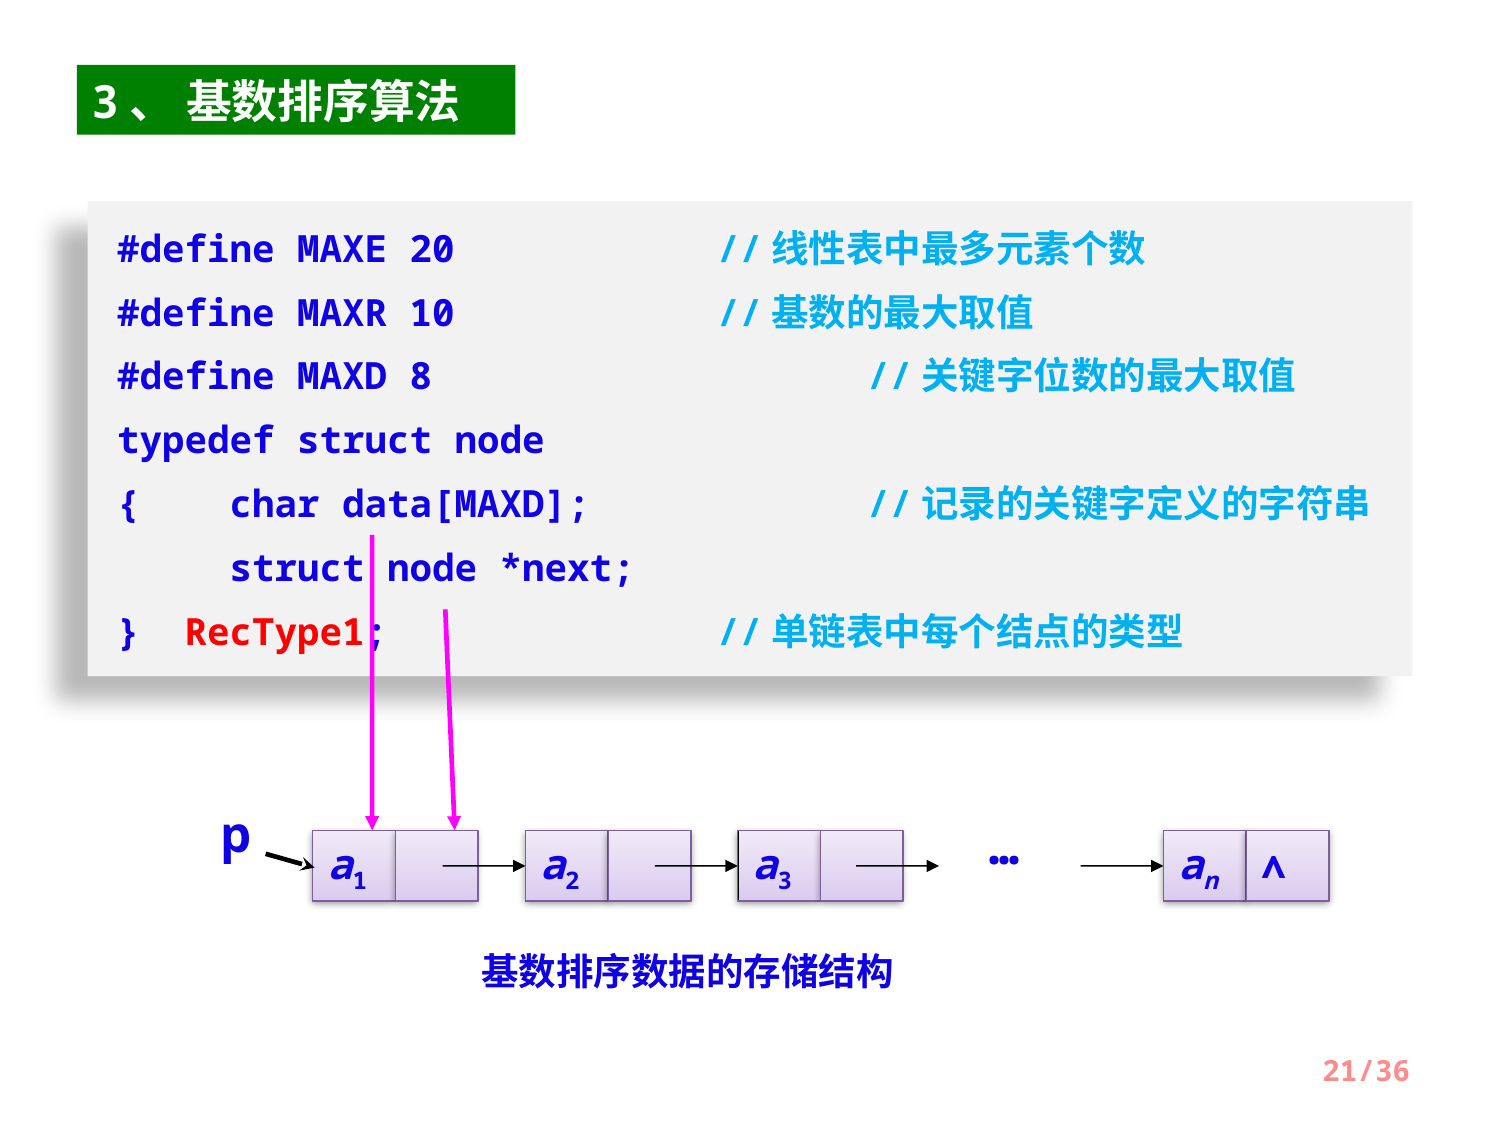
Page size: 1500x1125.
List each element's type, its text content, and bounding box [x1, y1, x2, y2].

text_box 3、 基数排序算法 [76, 64, 516, 135]
text_box 基数排序数据的存储结构 [466, 940, 1105, 1001]
text_box #define MAXE 20 //线性表中最多元素个数 #define MAXR 10 //基数的最大取值 #define MAXD 8 //关键字位数的最大取值 typedef struct node { char data[MAXD]; //记录的关键字定义的字符串 struct node *next; } RecType1; //单链表中每个结点的类型 [87, 200, 1413, 677]
slide_number 21/36 [1074, 1042, 1425, 1103]
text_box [206, 794, 1330, 902]
